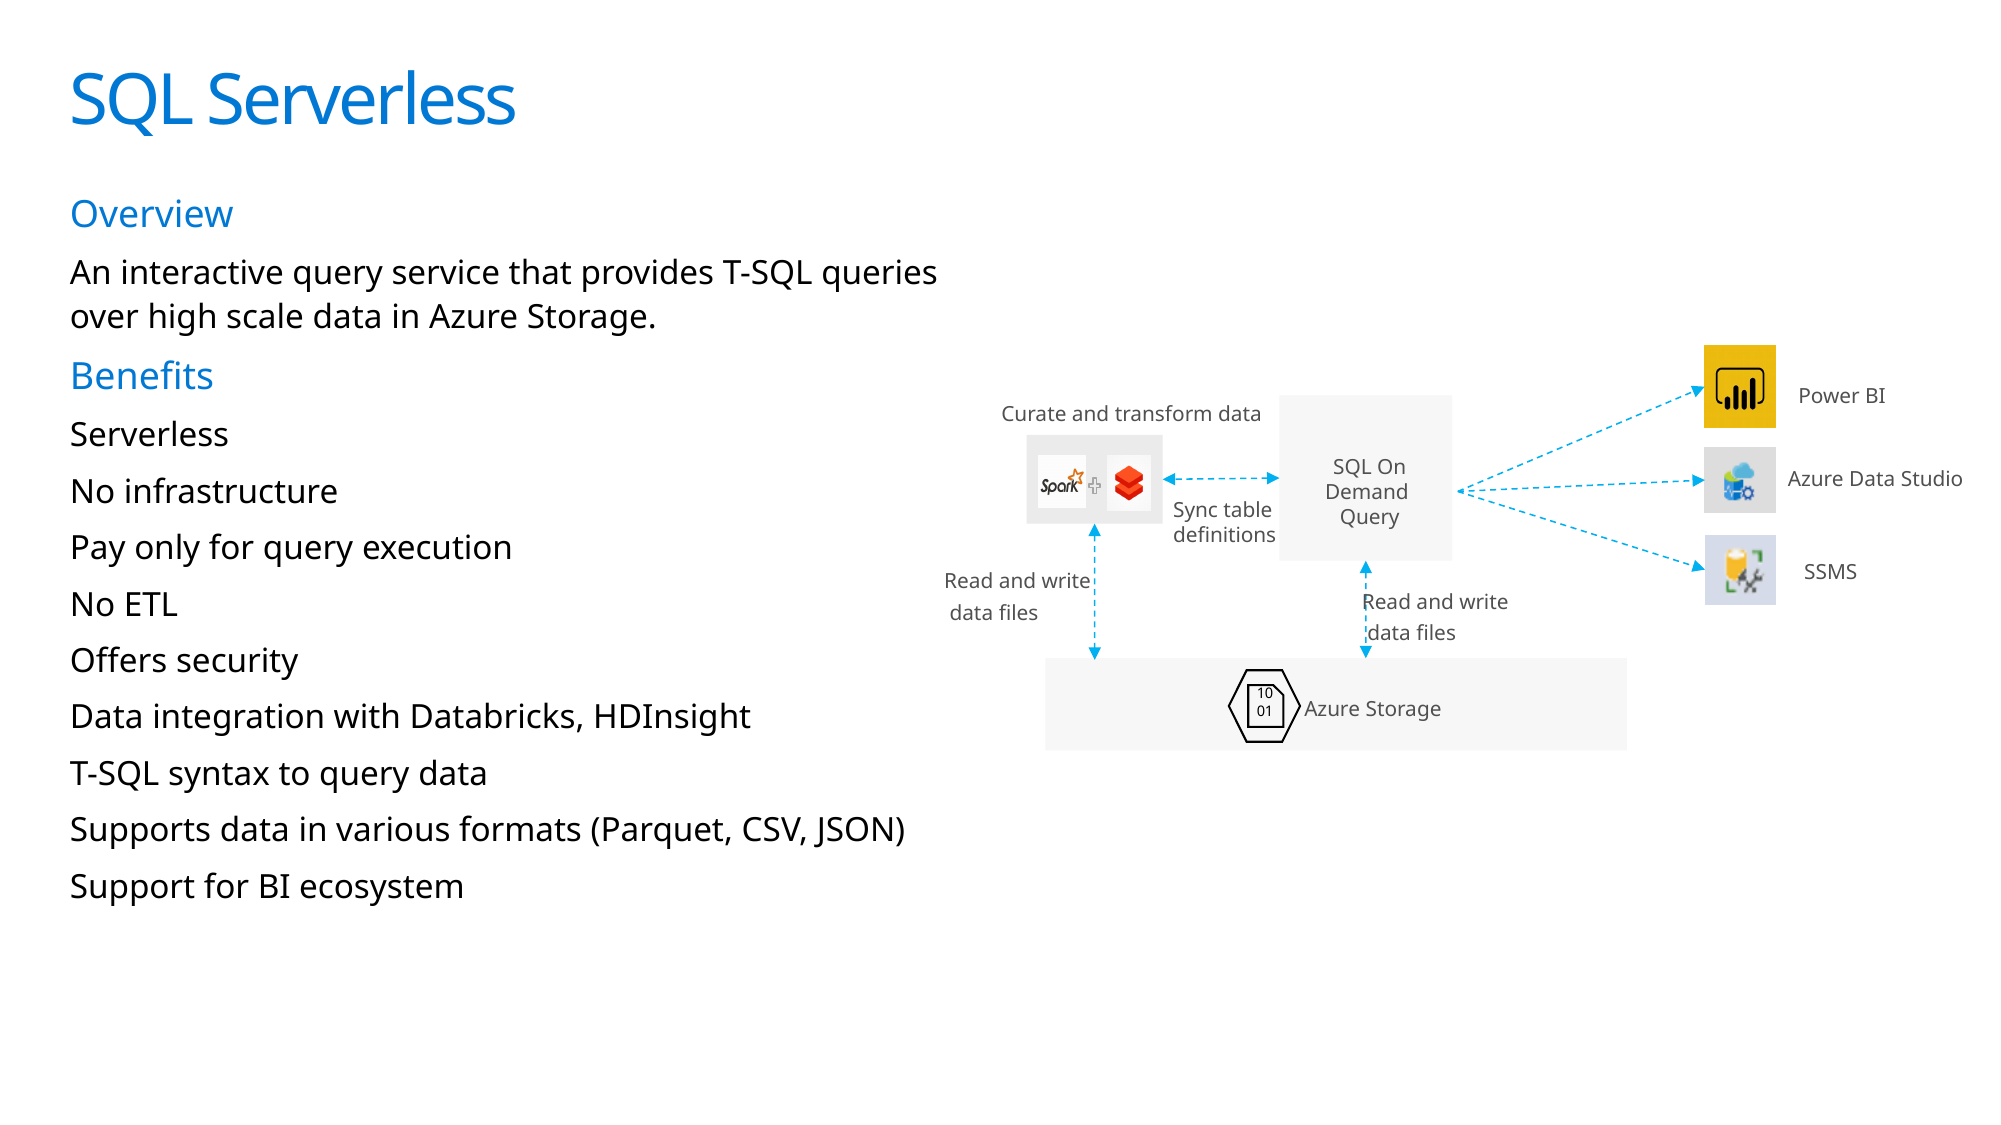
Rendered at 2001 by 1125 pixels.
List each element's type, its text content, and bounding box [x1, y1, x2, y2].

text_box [929, 345, 1964, 751]
title SQL Serverless [69, 36, 982, 161]
list Overview An interactive query service that provides T-SQL queries over high scale data in Azure Storage. Benefits Serverless No infrastructure Pay only for query execution No ETL Offers security Data integration with Databricks, HDInsight T-SQL syntax to query data Supports data in various formats (Parquet, CSV, JSON) Support for BI ecosystem [69, 185, 1000, 1089]
